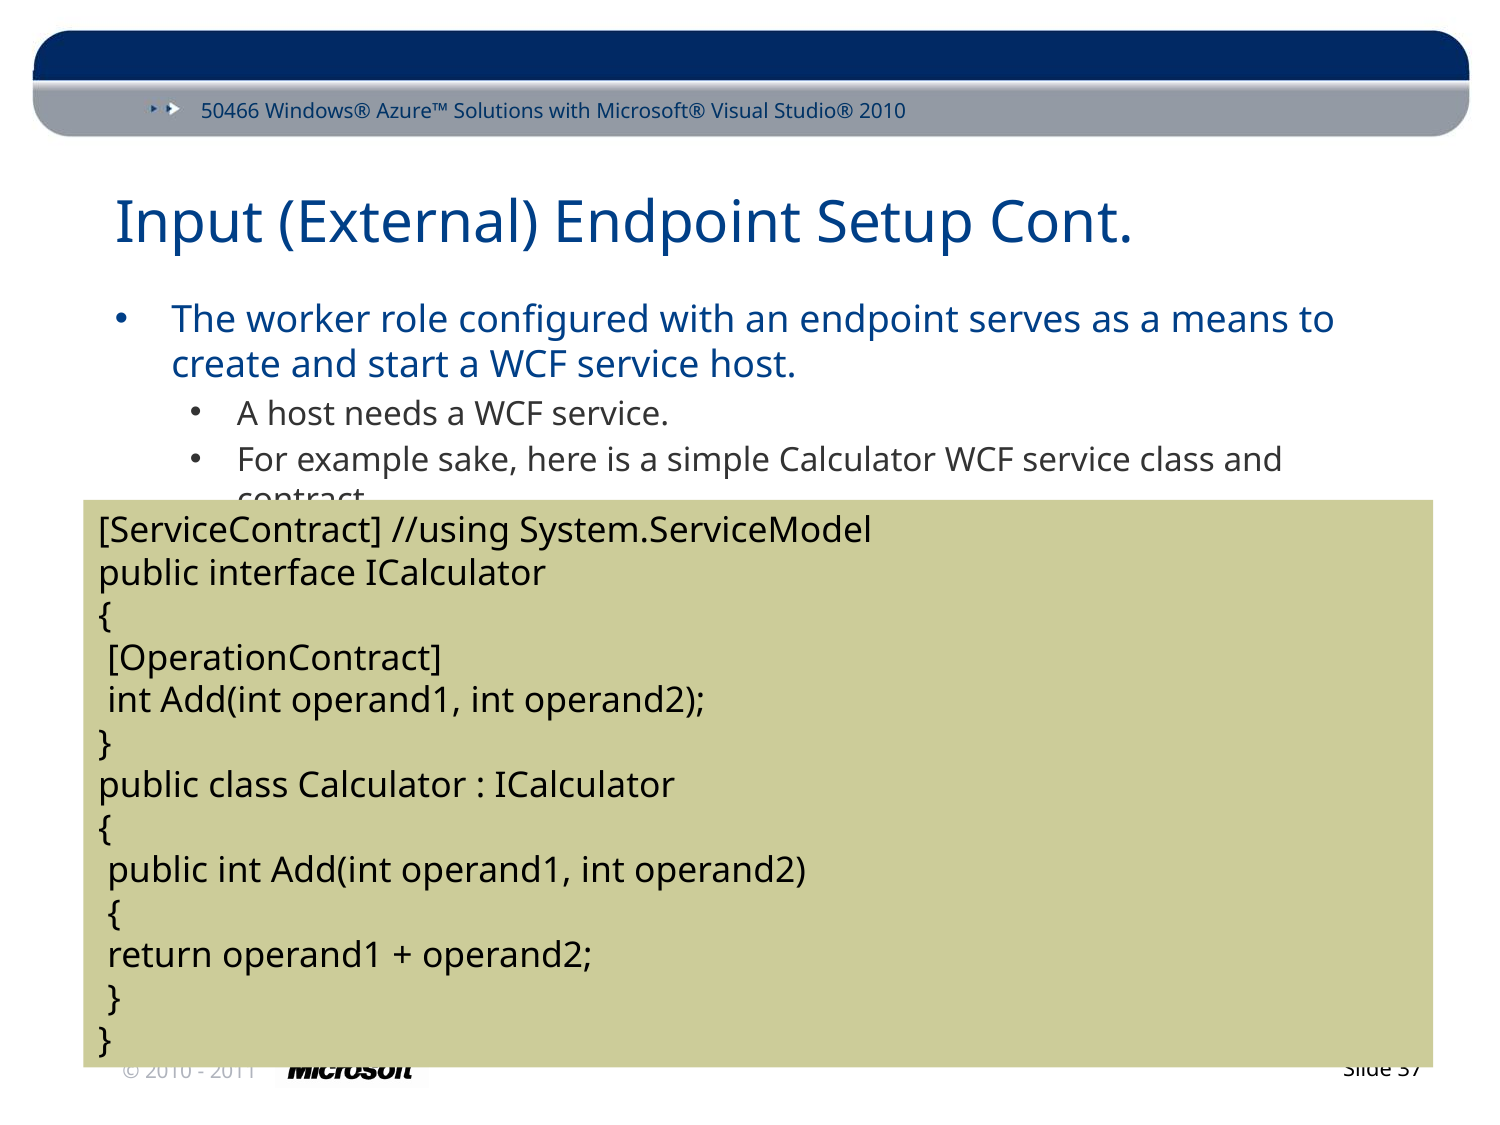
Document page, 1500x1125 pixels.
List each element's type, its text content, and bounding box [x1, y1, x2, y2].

picture [0, 1, 1500, 159]
text_box [ServiceContract] //using System.ServiceModel public interface ICalculator { [OperationContract] int Add(int operand1, int operand2); } public class Calculator : ICalculator { public int Add(int operand1, int operand2) { return operand1 + operand2; } } [83, 499, 1434, 1068]
picture [275, 1068, 429, 1088]
title Input (External) Endpoint Setup Cont. [100, 143, 1433, 262]
list The worker role configured with an endpoint serves as a means to create and start a WCF service host. A host needs a WCF service. For example sake, here is a simple Calculator WCF service class and contract. [99, 287, 1433, 499]
